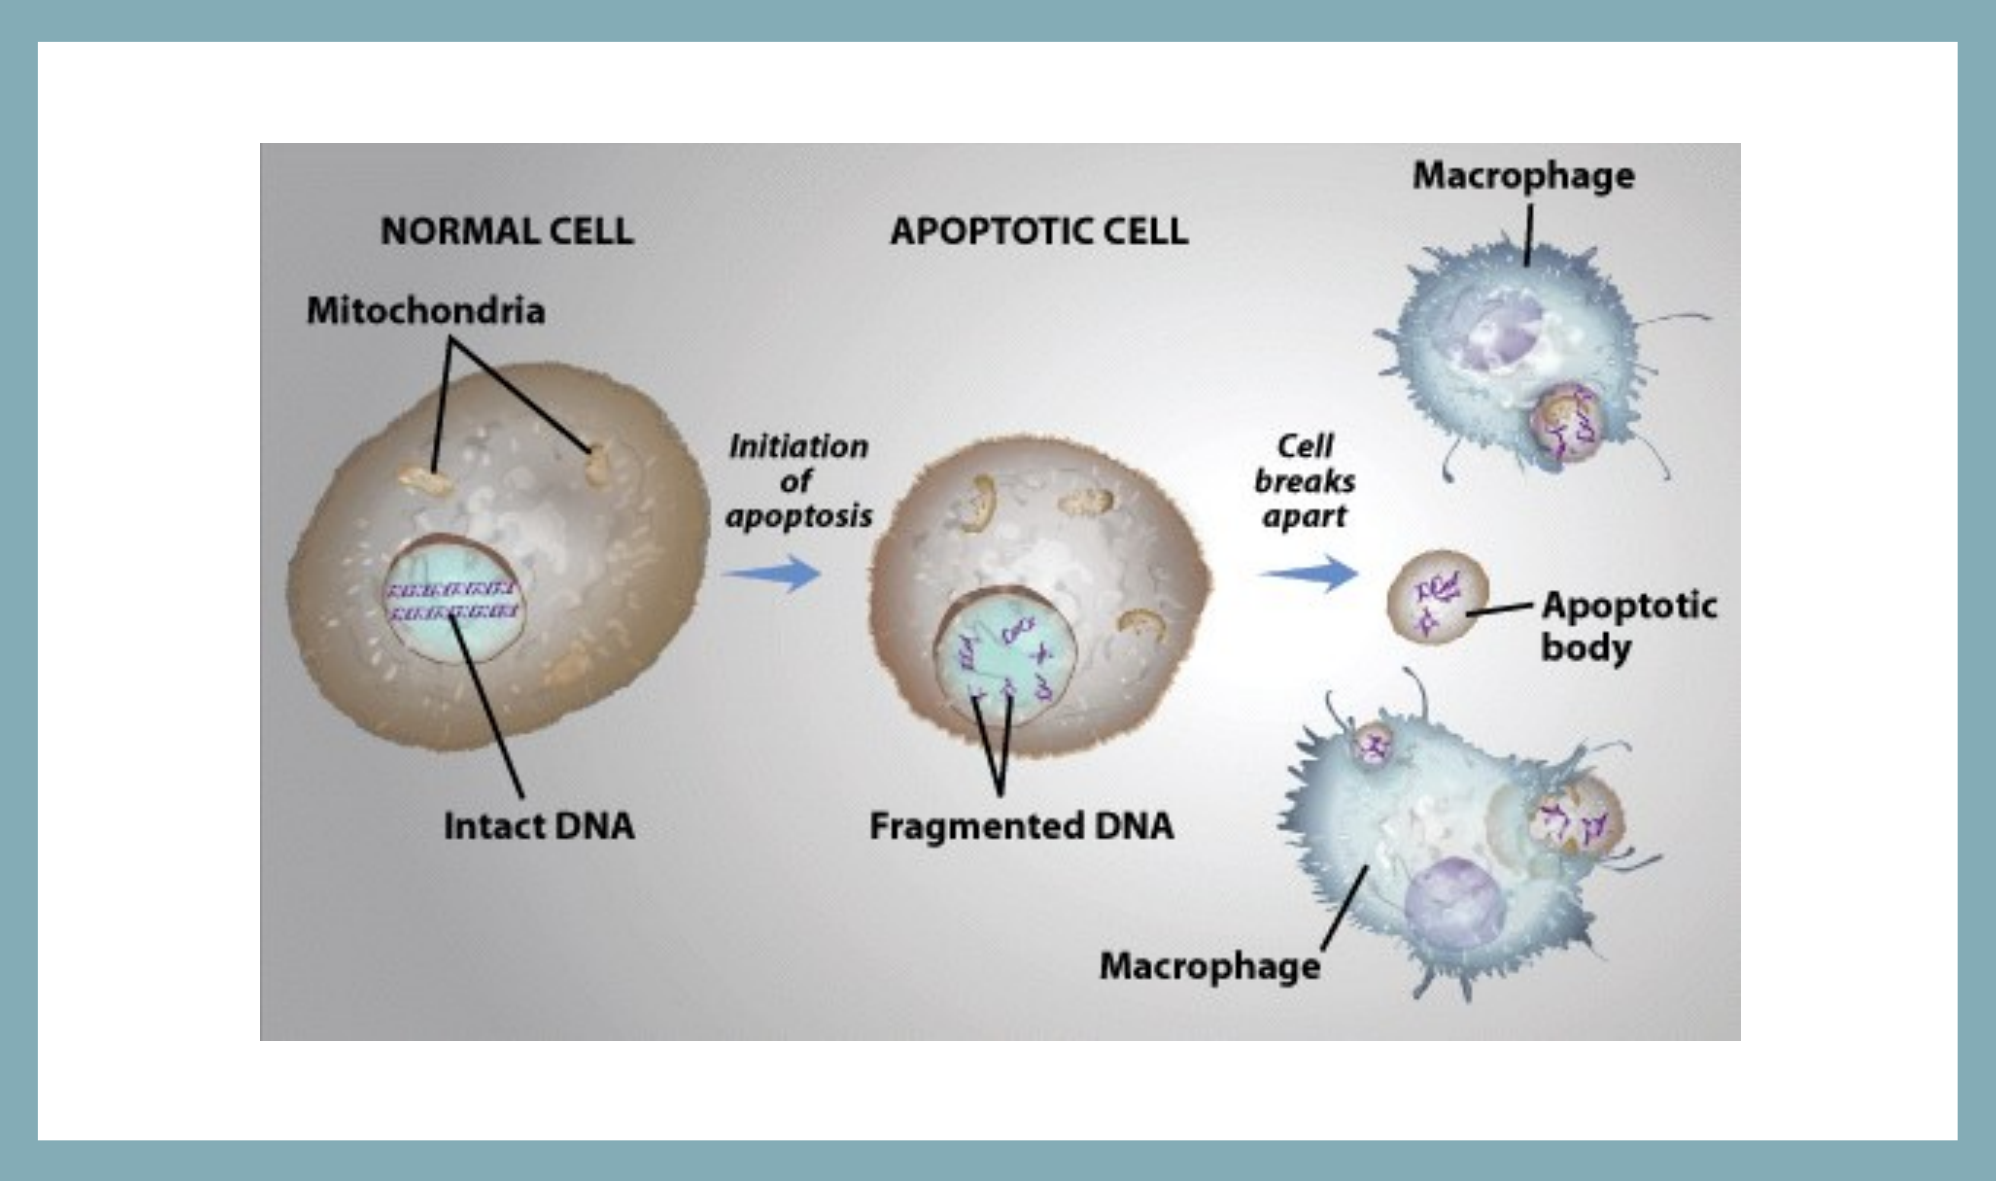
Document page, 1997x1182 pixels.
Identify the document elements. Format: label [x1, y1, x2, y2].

picture [260, 143, 1741, 1041]
